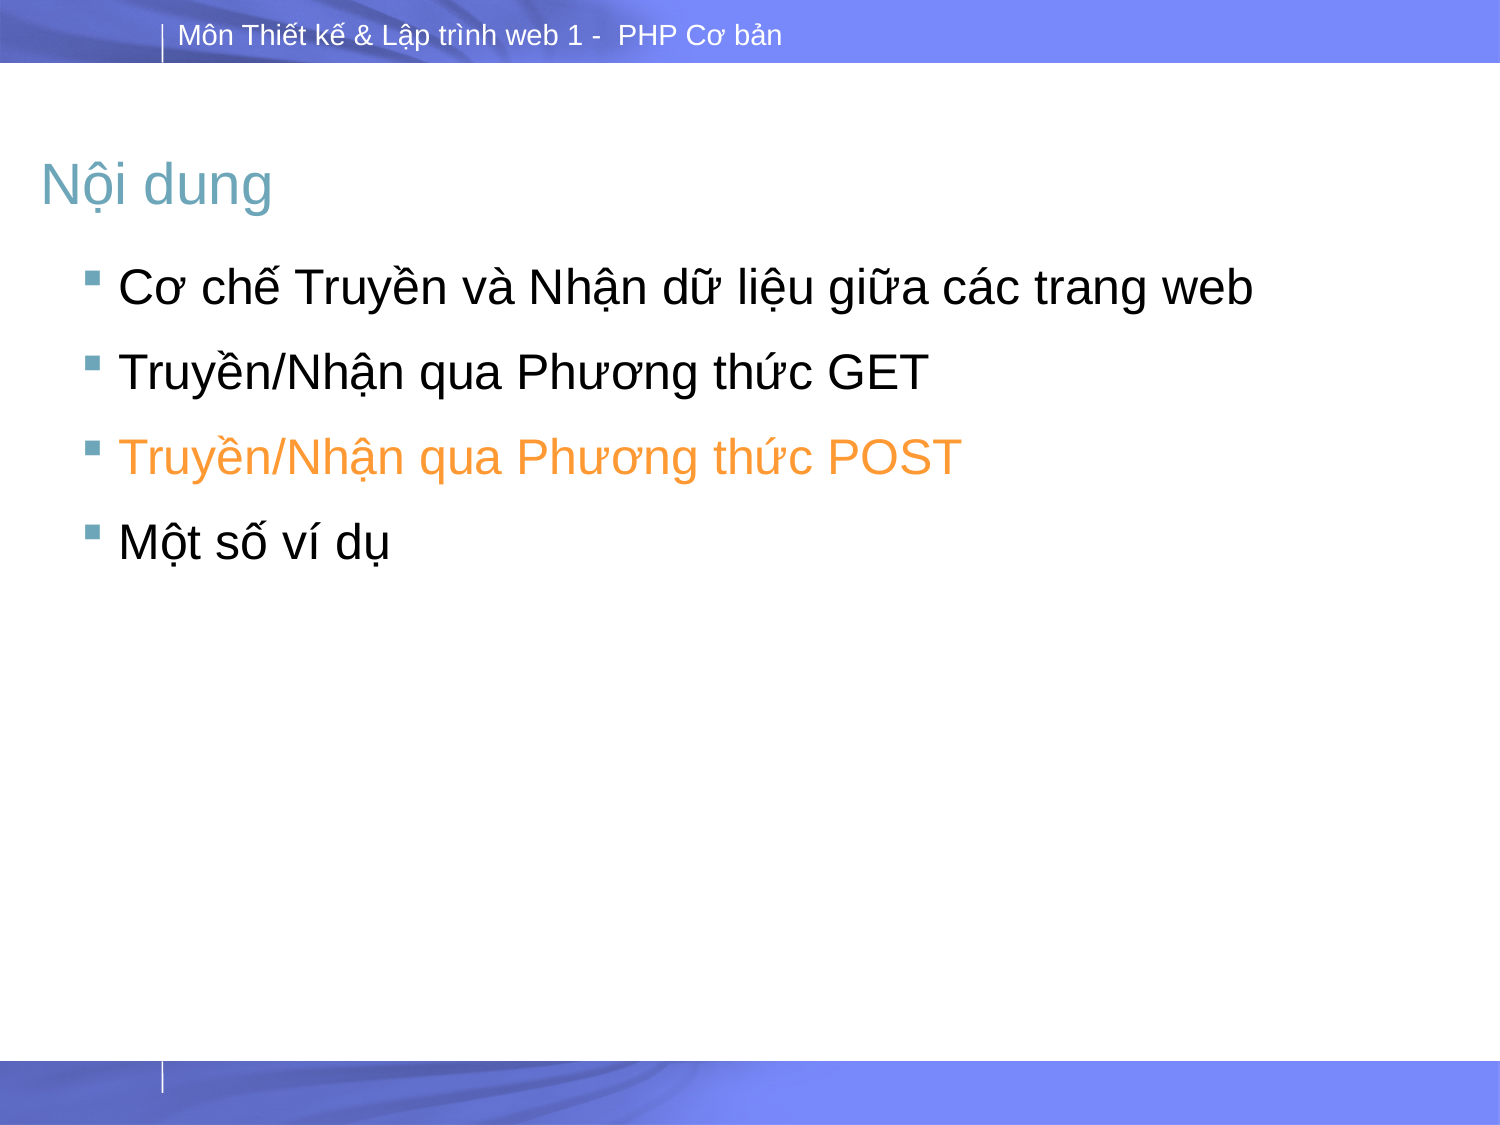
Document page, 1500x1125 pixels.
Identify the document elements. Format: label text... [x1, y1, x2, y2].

picture [0, 1061, 1500, 1125]
title Nội dung [25, 142, 1379, 225]
picture [0, 0, 1500, 63]
list Cơ chế Truyền và Nhận dữ liệu giữa các trang web Truyền/Nhận qua Phương thức GET Truyền/Nhận qua Phương thức POST Một số ví dụ [65, 246, 1431, 1025]
